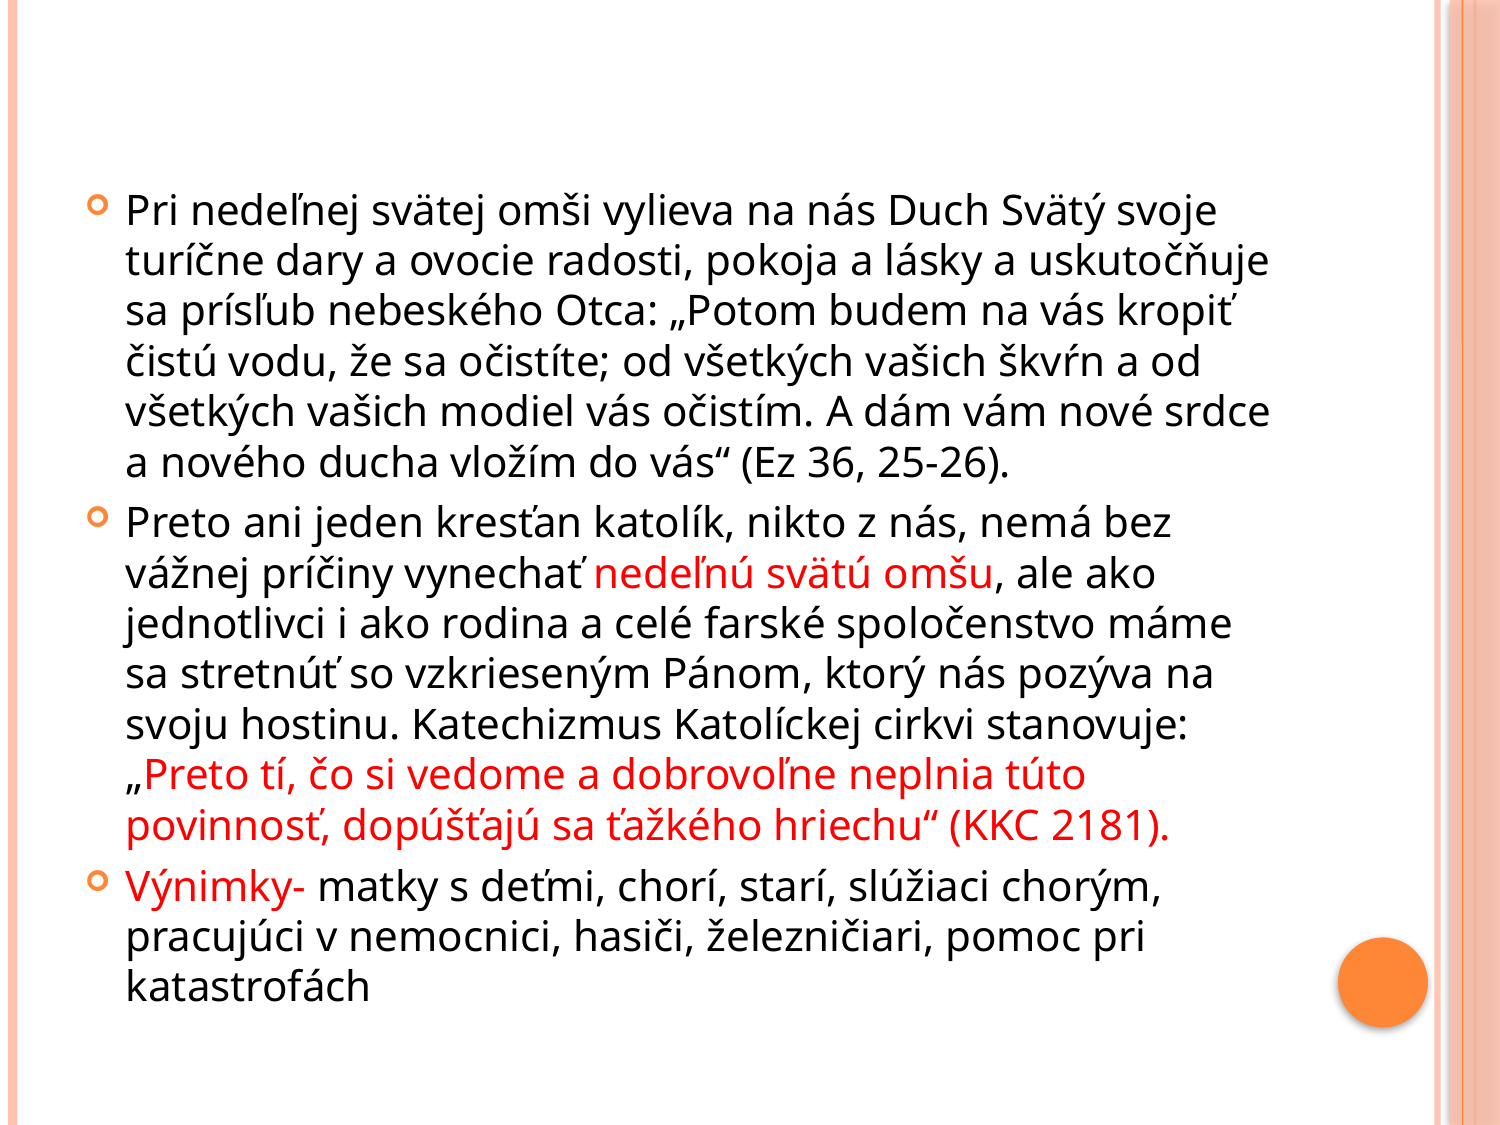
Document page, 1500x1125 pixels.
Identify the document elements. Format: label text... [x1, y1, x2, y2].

list Pri nedeľnej svätej omši vylieva na nás Duch Svätý svoje turíčne dary a ovocie radosti, pokoja a lásky a uskutočňuje sa prísľub nebeského Otca: „Potom budem na vás kropiť čistú vodu, že sa očistíte; od všetkých vašich škvŕn a od všetkých vašich modiel vás očistím. A dám vám nové srdce a nového ducha vložím do vás“ (Ez 36, 25-26). Preto ani jeden kresťan katolík, nikto z nás, nemá bez vážnej príčiny vynechať nedeľnú svätú omšu, ale ako jednotlivci i ako rodina a celé farské spoločenstvo máme sa stretnúť so vzkrieseným Pánom, ktorý nás pozýva na svoju hostinu. Katechizmus Katolíckej cirkvi stanovuje: „Preto tí, čo si vedome a dobrovoľne neplnia túto povinnosť, dopúšťajú sa ťažkého hriechu“ (KKC 2181). Výnimky- matky s deťmi, chorí, starí, slúžiaci chorým, pracujúci v nemocnici, hasiči, železničiari, pomoc pri katastrofách [70, 175, 1300, 1062]
